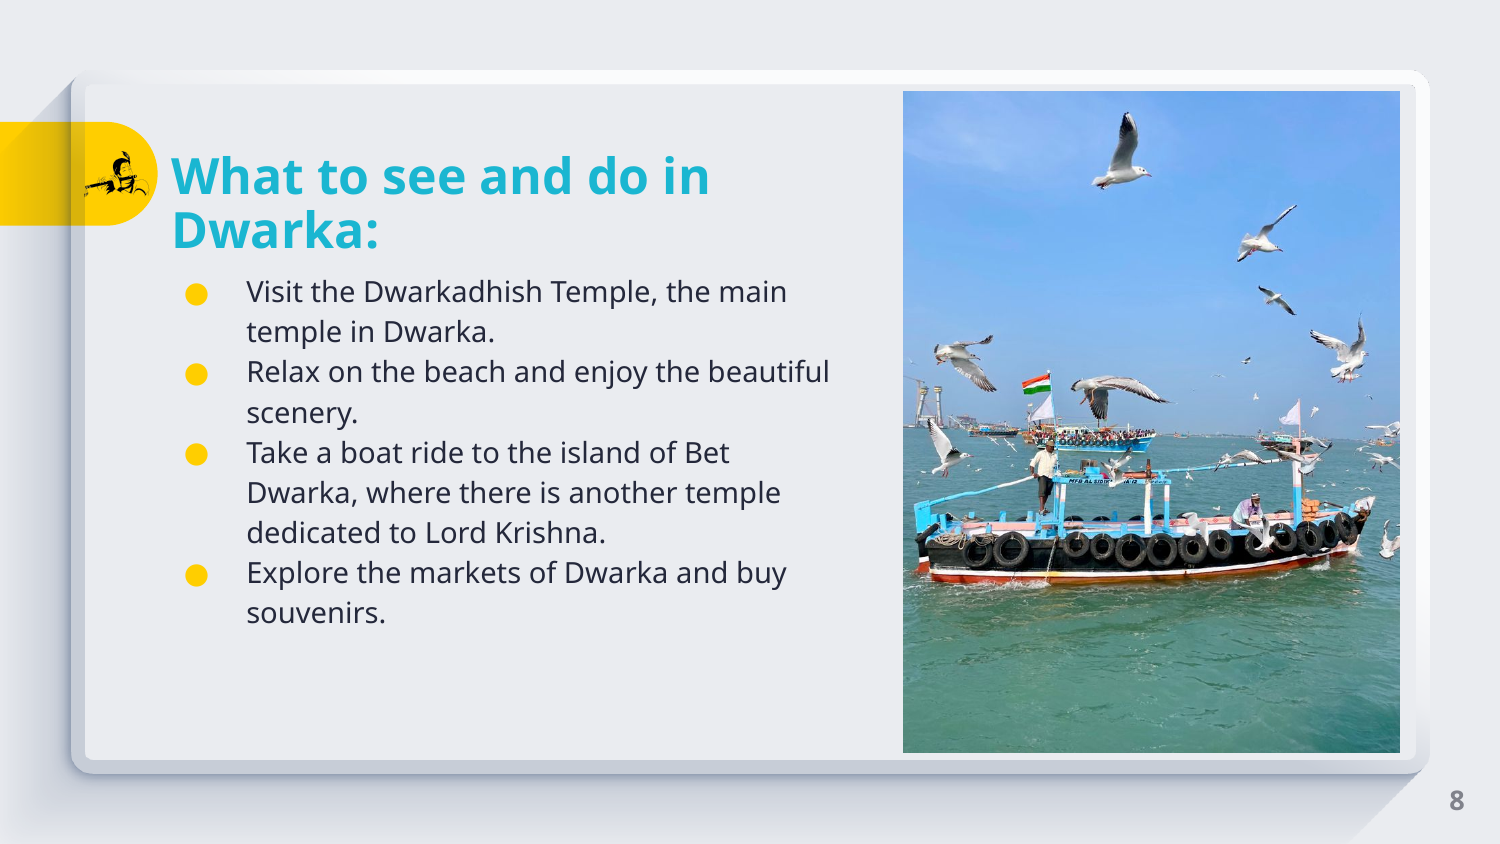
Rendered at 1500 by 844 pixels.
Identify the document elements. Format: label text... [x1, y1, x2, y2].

title What to see and do in Dwarka: [171, 151, 898, 257]
slide_number 8 [1414, 759, 1500, 844]
list Visit the Dwarkadhish Temple, the main temple in Dwarka. Relax on the beach and enjoy the beautiful scenery. Take a boat ride to the island of Bet Dwarka, where there is another temple dedicated to Lord Krishna. Explore the markets of Dwarka and buy souvenirs. [171, 268, 875, 660]
picture [0, 0, 1500, 844]
